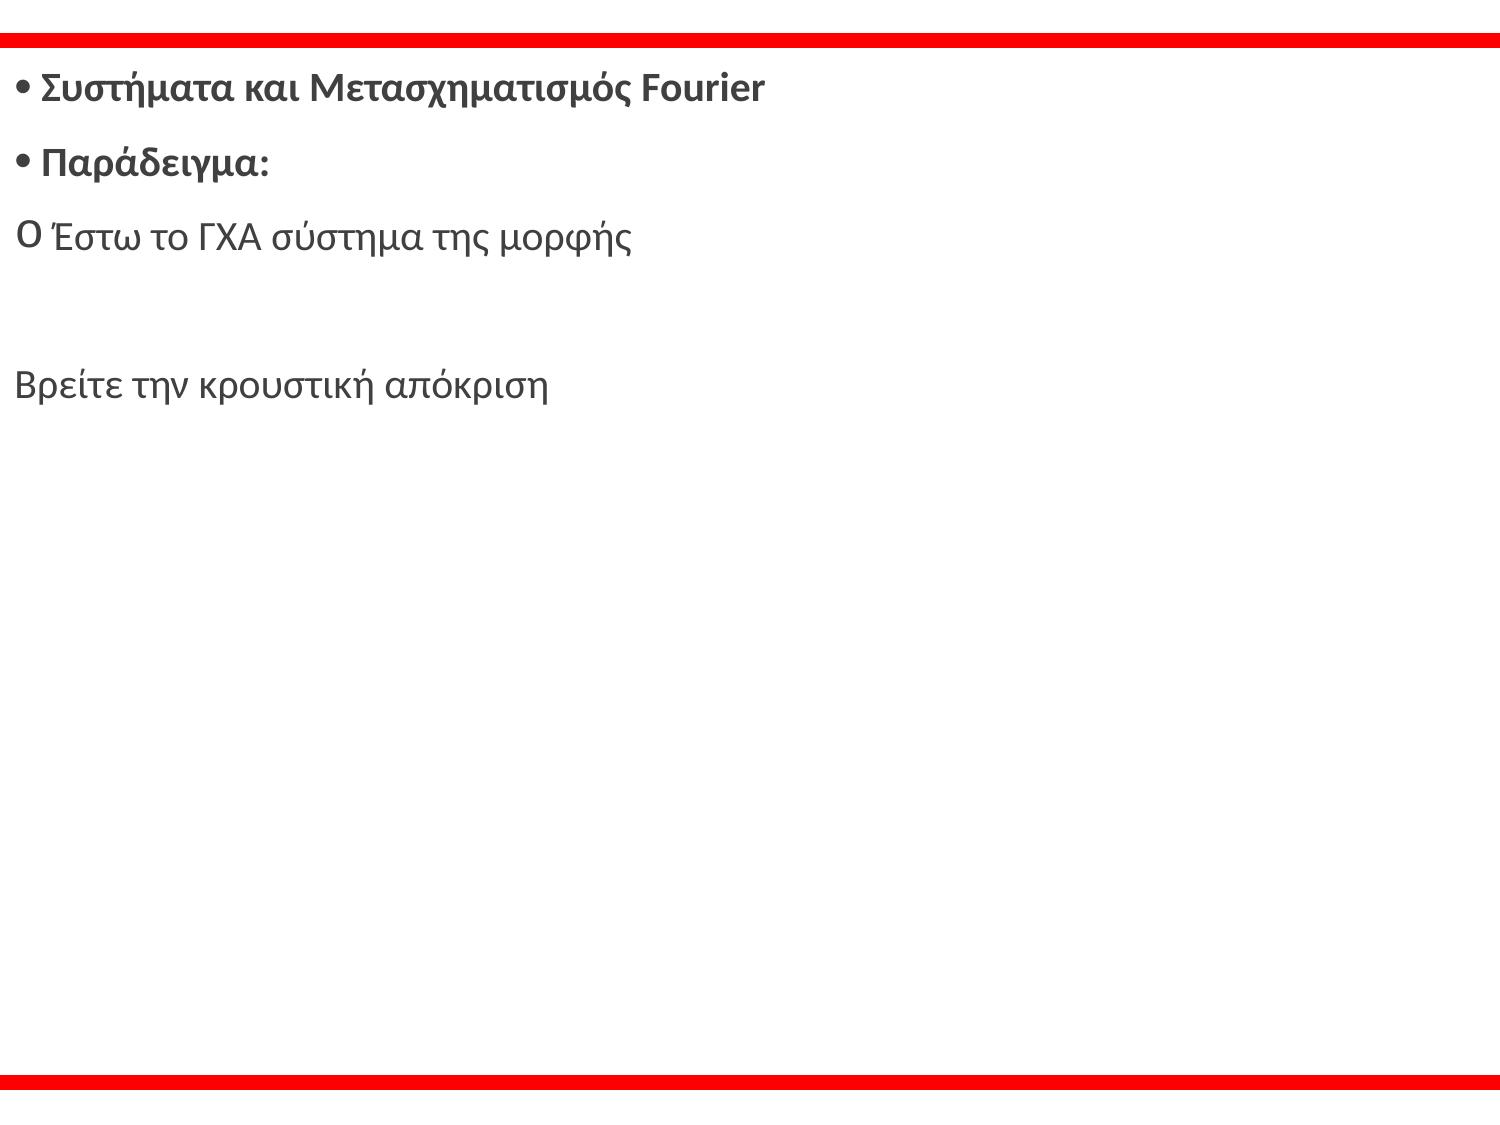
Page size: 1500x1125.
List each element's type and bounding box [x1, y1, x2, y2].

text_box [0, 33, 1500, 48]
text_box [0, 1075, 1500, 1090]
